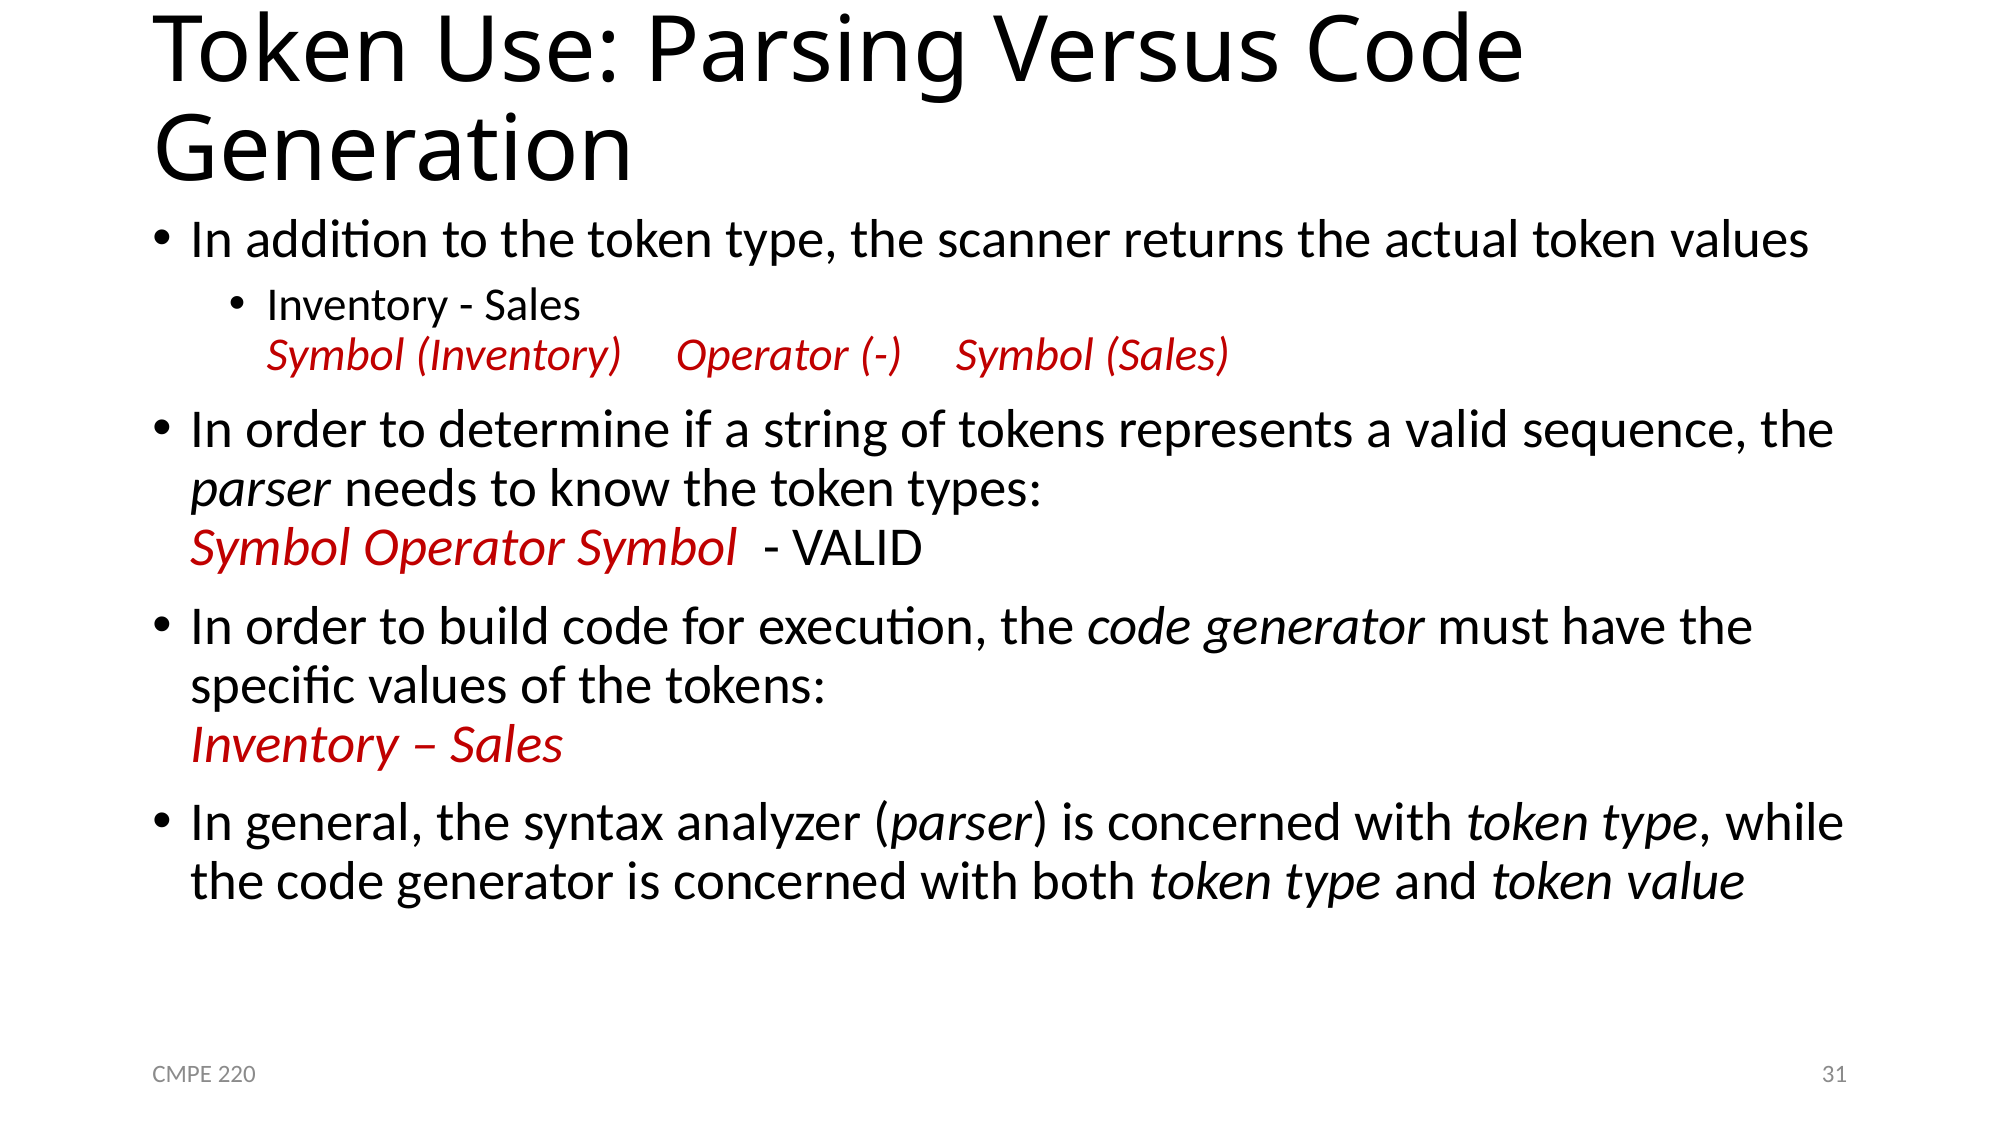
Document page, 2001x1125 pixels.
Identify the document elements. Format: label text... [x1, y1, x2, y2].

list In addition to the token type, the scanner returns the actual token values Inventory - Sales Symbol (Inventory) Operator (-) Symbol (Sales) In order to determine if a string of tokens represents a valid sequence, the parser needs to know the token types: Symbol Operator Symbol - VALID In order to build code for execution, the code generator must have the specific values of the tokens: Inventory – Sales In general, the syntax analyzer (parser) is concerned with token type, while the code generator is concerned with both token type and token value [137, 203, 1863, 996]
title Token Use: Parsing Versus Code Generation [137, 0, 1863, 203]
slide_number 31 [1412, 1042, 1863, 1103]
slide_number CMPE 220 [137, 1042, 588, 1103]
